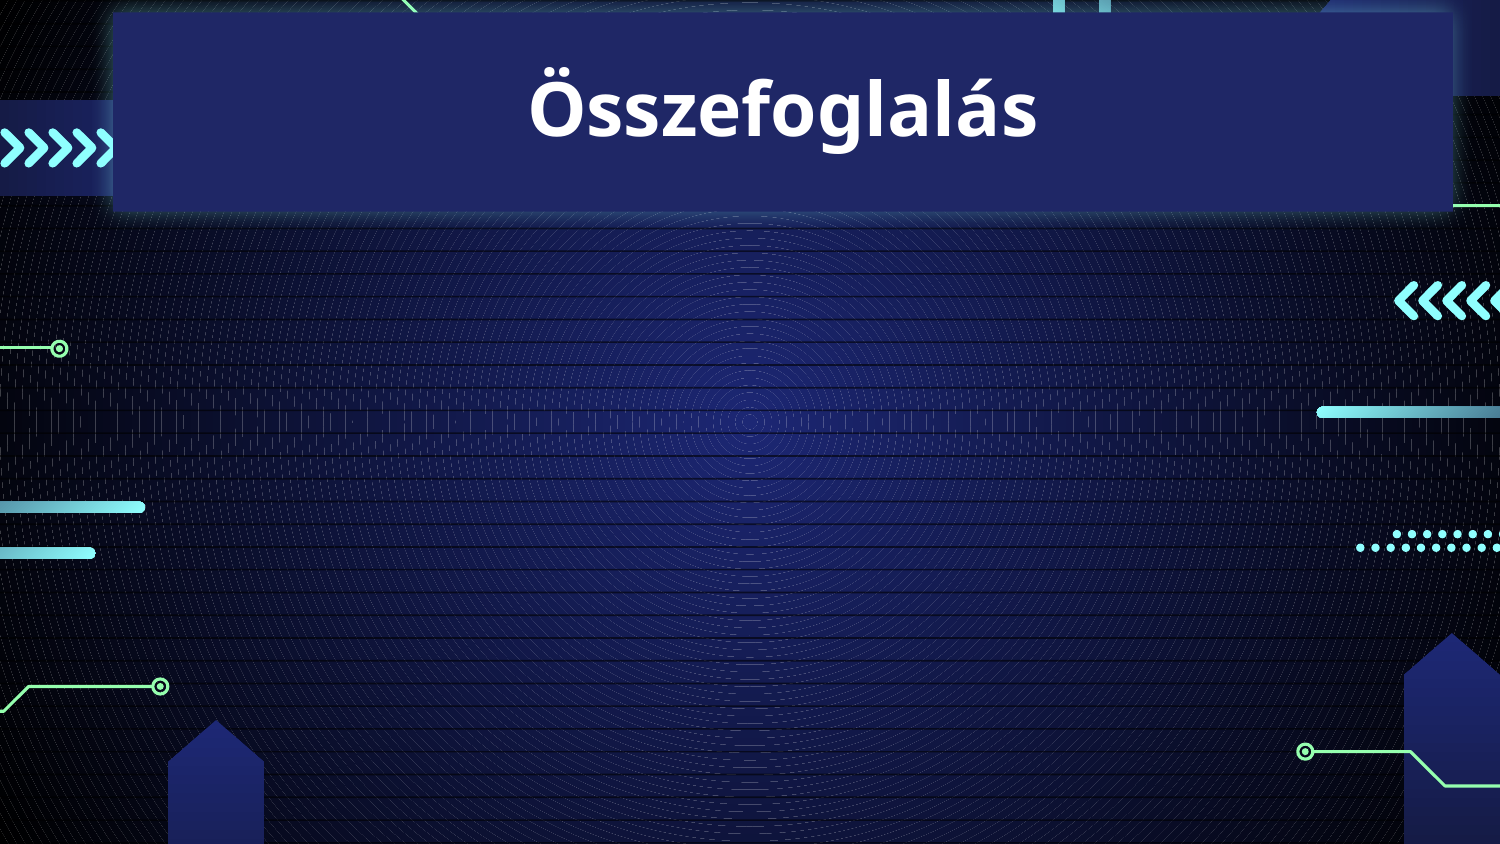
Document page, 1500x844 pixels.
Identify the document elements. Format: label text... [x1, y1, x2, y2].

title Összefoglalás [113, 12, 1453, 212]
